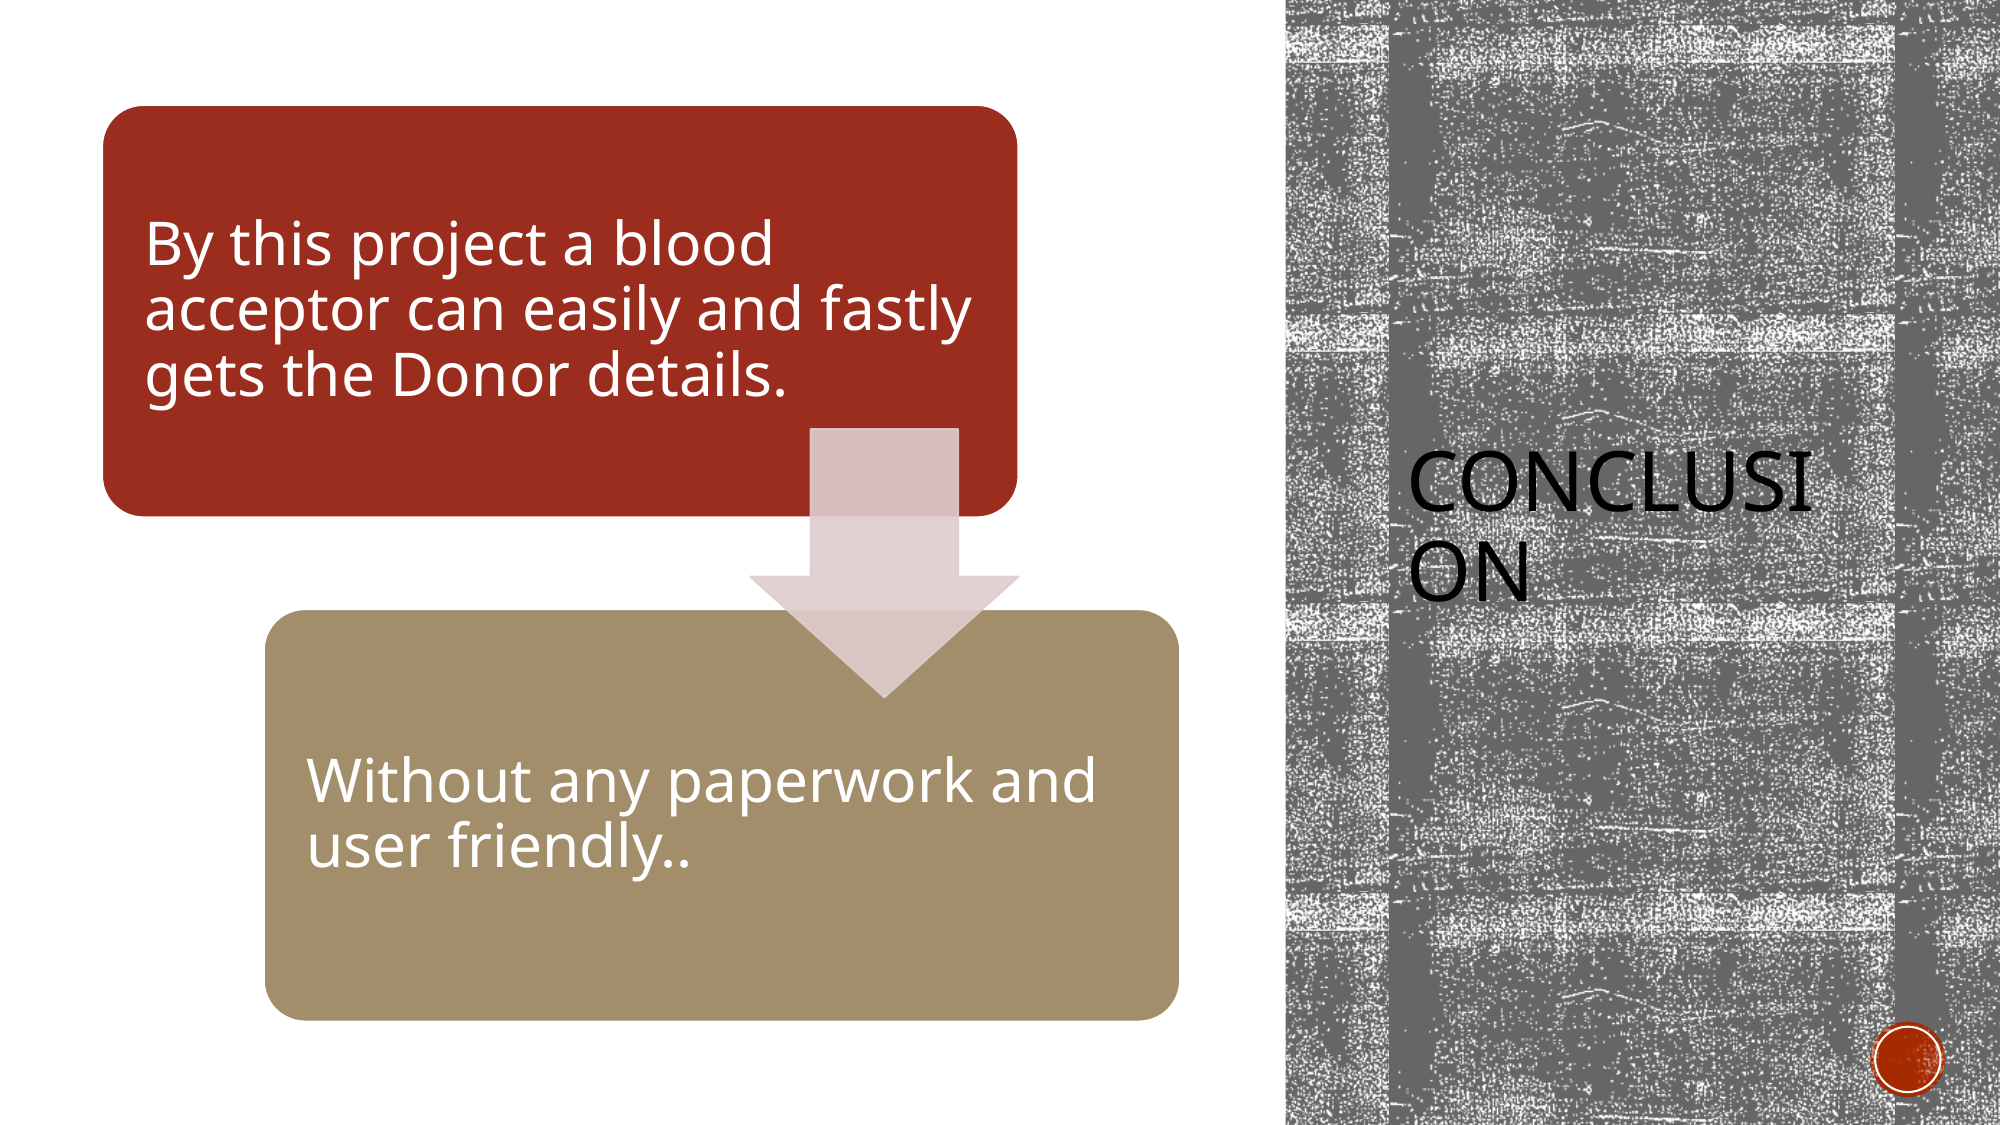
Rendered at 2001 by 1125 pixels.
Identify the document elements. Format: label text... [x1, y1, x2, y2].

title conclusion [1391, 104, 1891, 955]
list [105, 108, 1178, 1020]
text_box [1284, 0, 2000, 1125]
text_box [1872, 1024, 1944, 1096]
